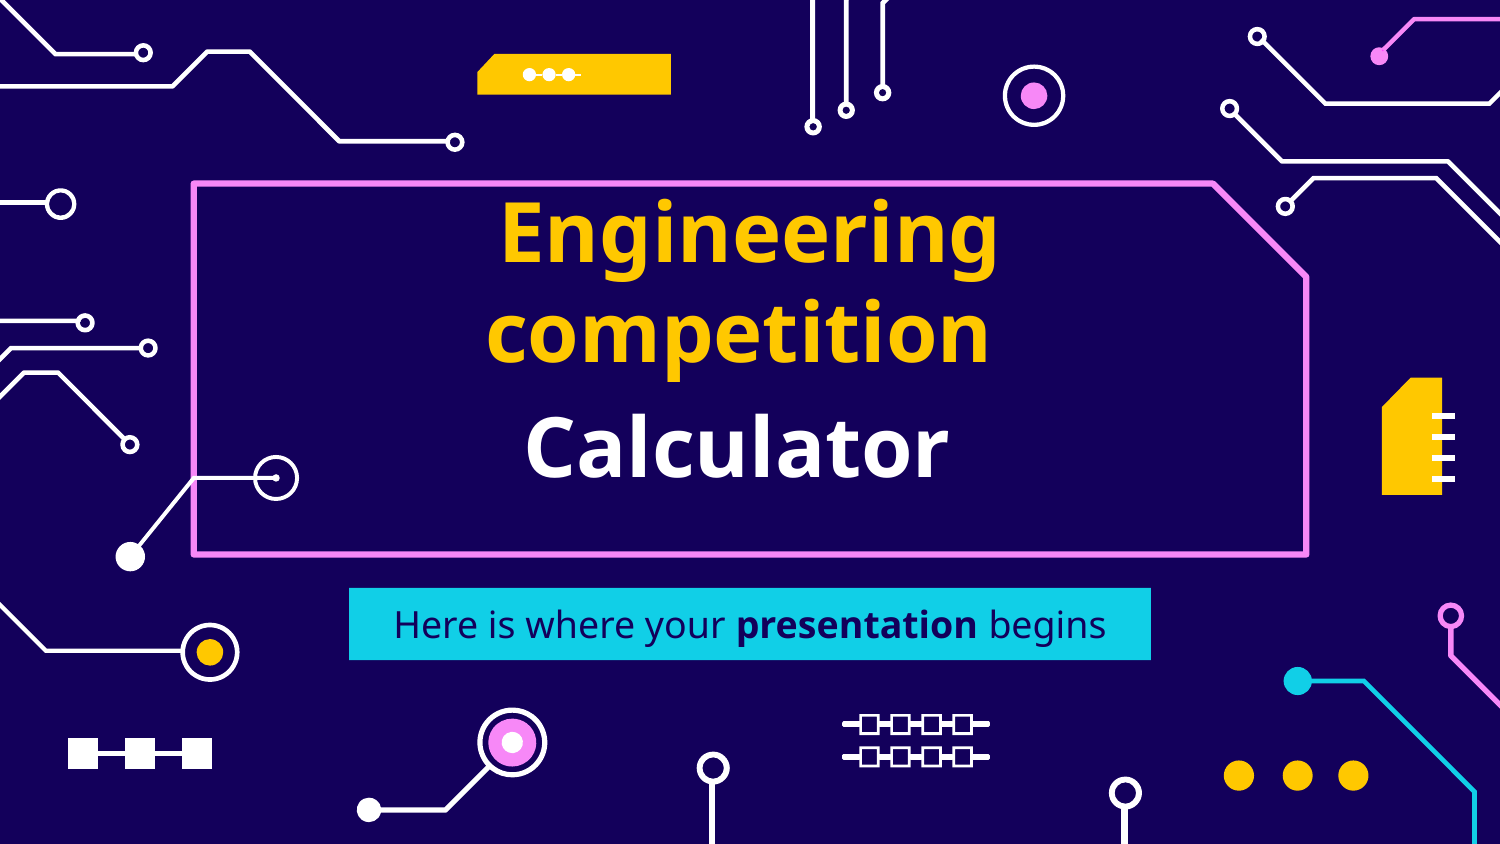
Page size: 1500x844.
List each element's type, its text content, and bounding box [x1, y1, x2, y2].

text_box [0, 598, 238, 680]
subtitle Here is where your presentation begins [349, 587, 1151, 661]
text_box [356, 708, 551, 821]
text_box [1283, 666, 1478, 844]
title Engineering competition Calculator [236, 234, 1264, 513]
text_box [843, 713, 989, 768]
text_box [113, 454, 300, 572]
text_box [1221, 100, 1500, 255]
text_box [304, 263, 1307, 555]
text_box [193, 183, 1216, 453]
